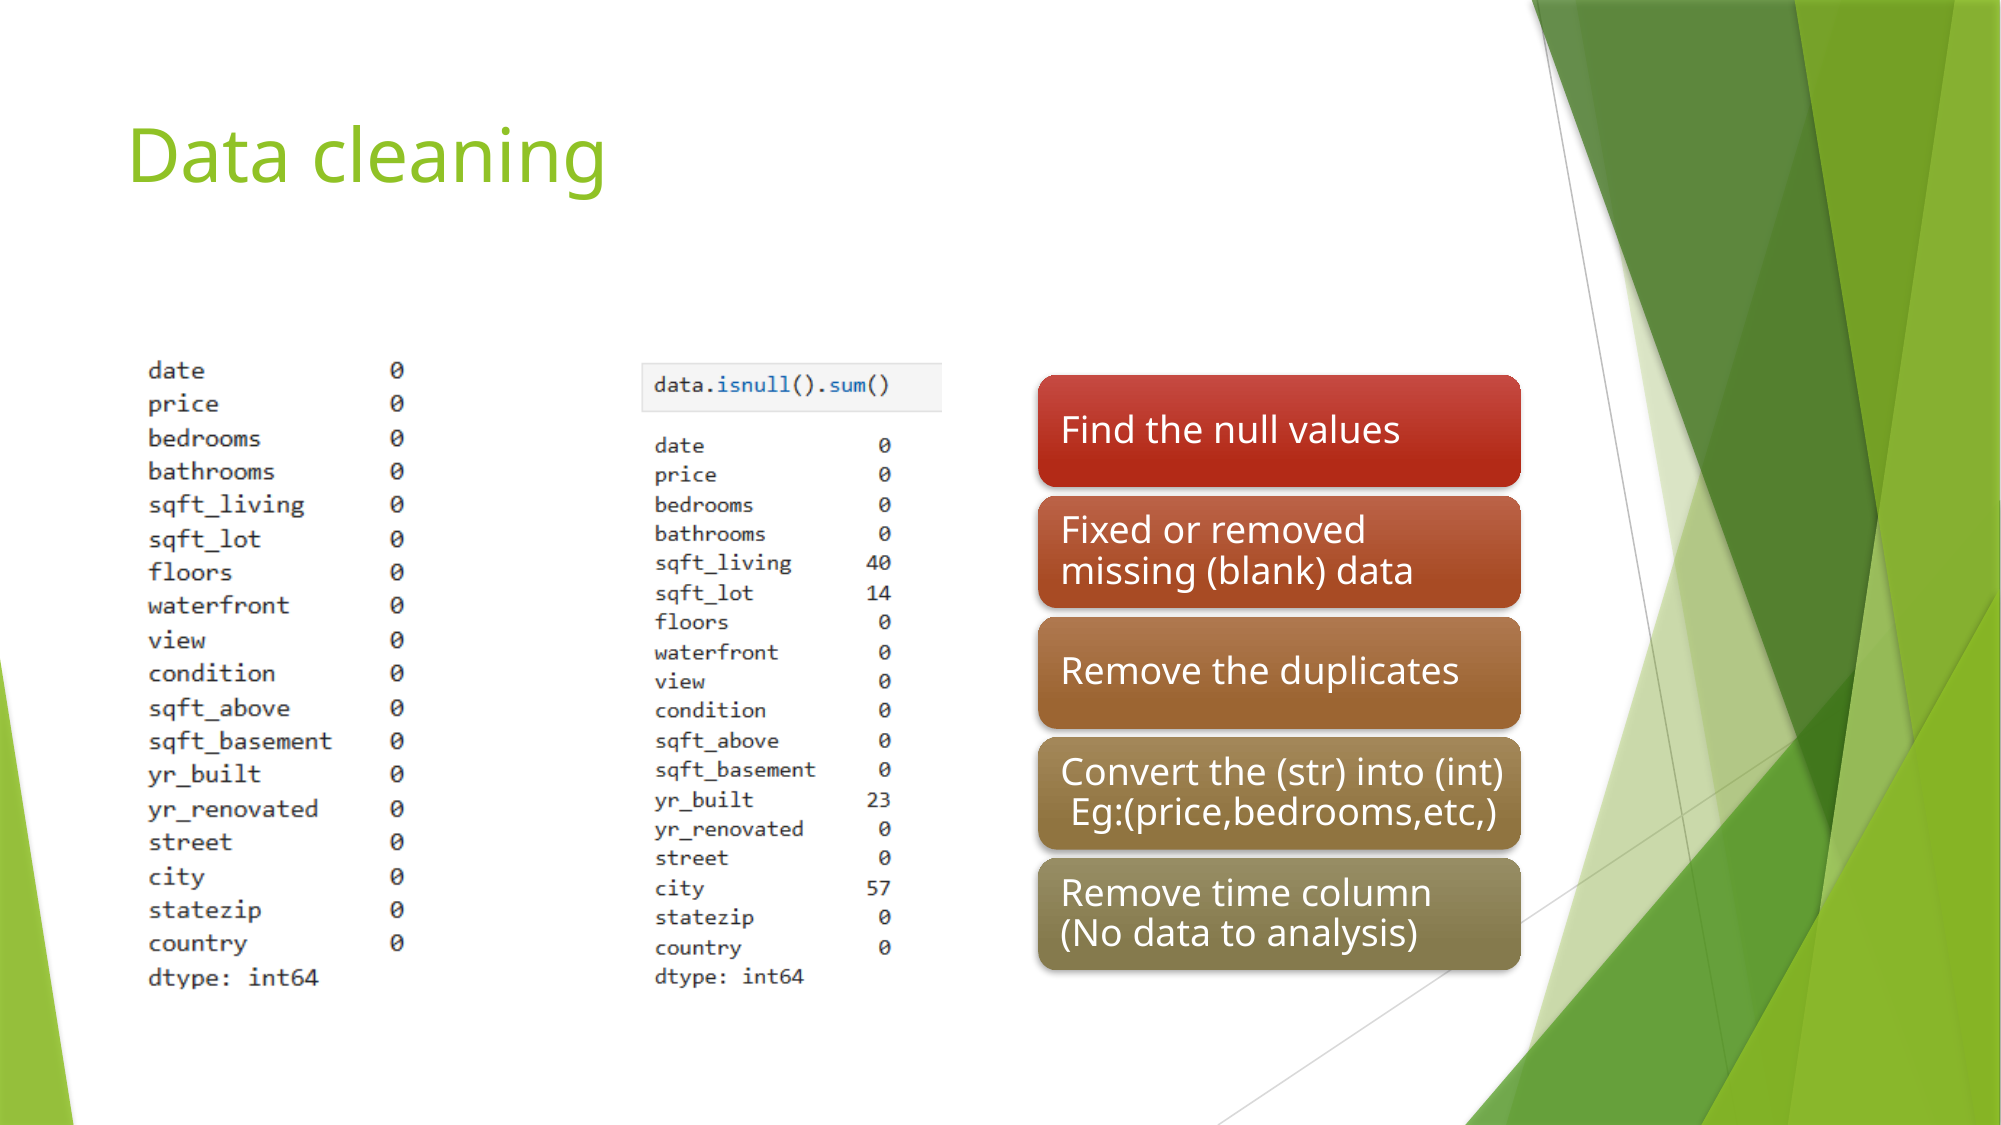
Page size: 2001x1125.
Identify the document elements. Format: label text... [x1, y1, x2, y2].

picture [115, 353, 533, 992]
picture [633, 353, 942, 992]
title Data cleaning [111, 99, 1522, 317]
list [1037, 353, 1522, 992]
